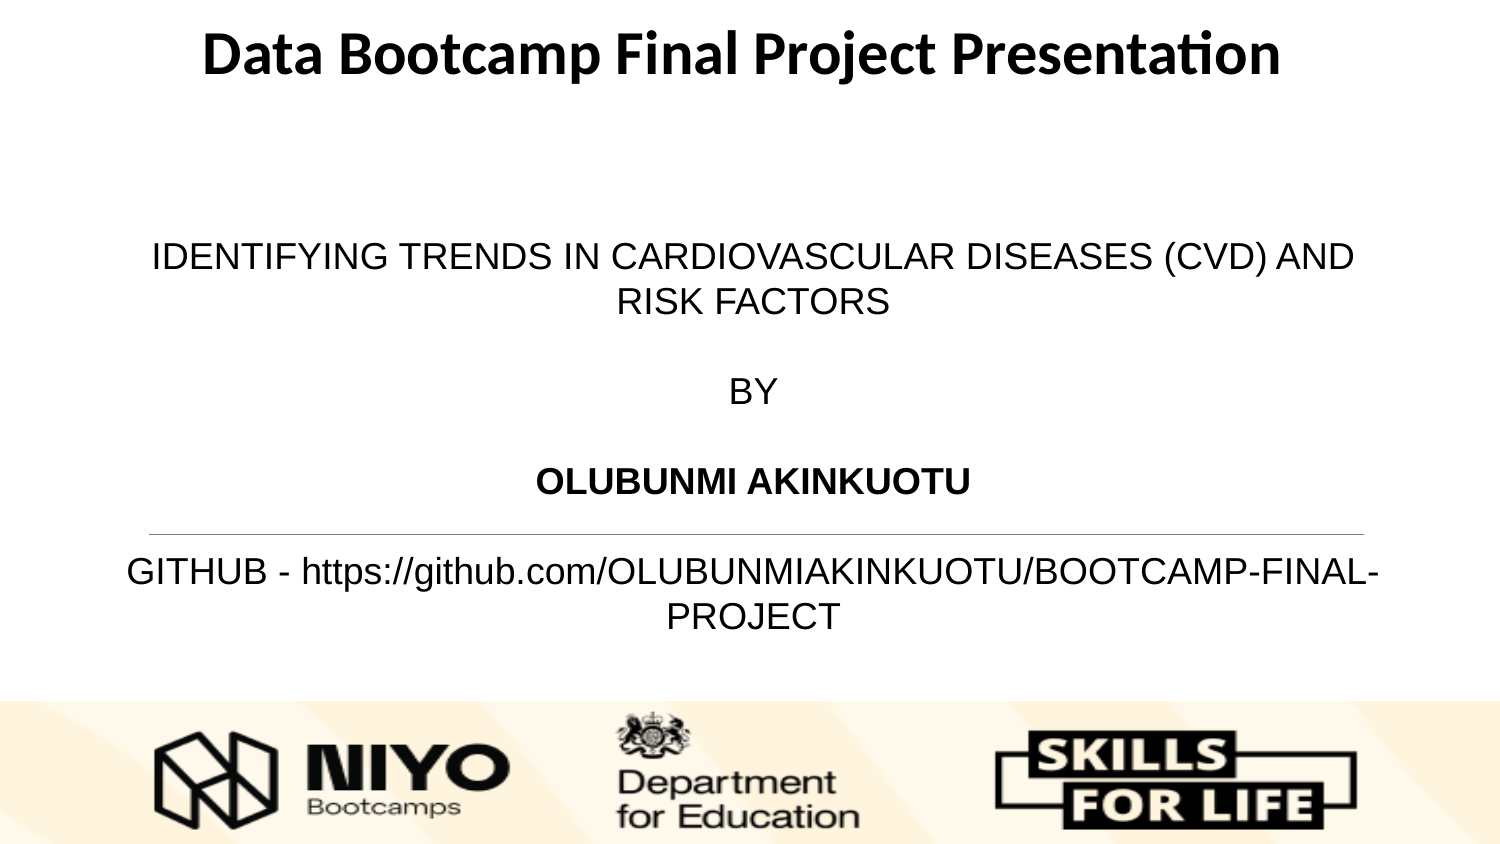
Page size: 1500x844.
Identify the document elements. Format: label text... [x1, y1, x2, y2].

text_box Data Bootcamp Final Project Presentation [157, 4, 1343, 95]
text_box IDENTIFYING TRENDS IN CARDIOVASCULAR DISEASES (CVD) AND RISK FACTORS BY OLUBUNMI AKINKUOTU GITHUB - https://github.com/OLUBUNMIAKINKUOTU/BOOTCAMP-FINAL-PROJECT [91, 189, 1417, 645]
picture [0, 701, 1500, 844]
